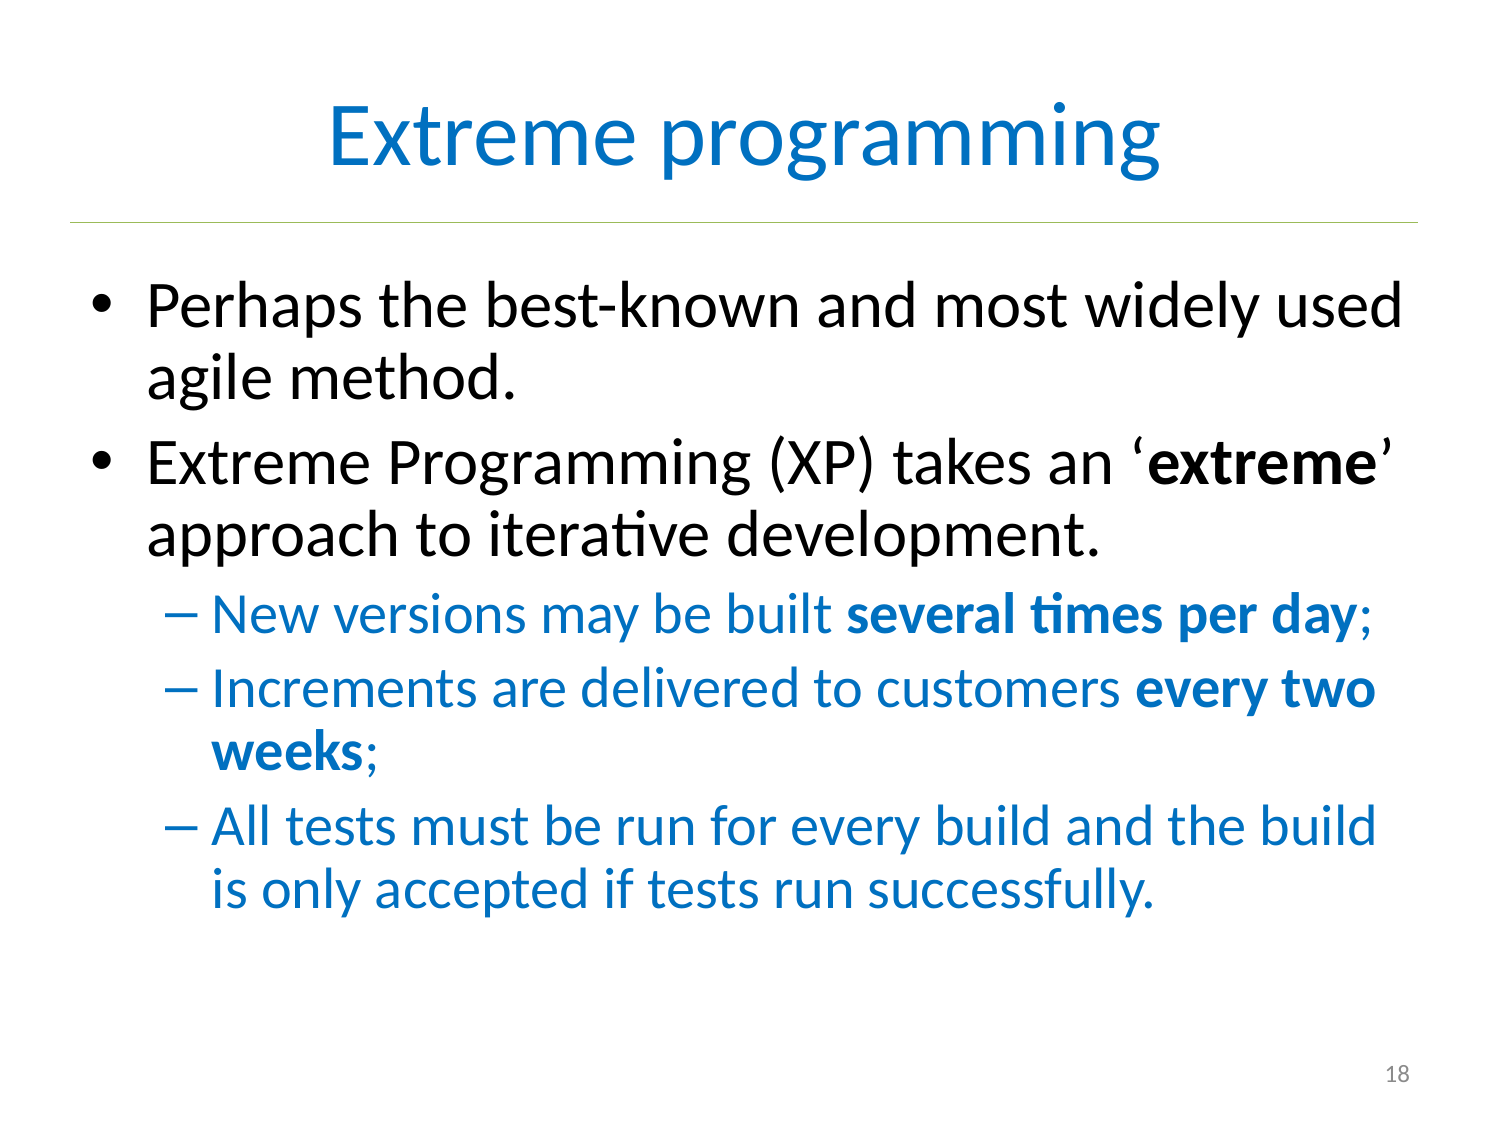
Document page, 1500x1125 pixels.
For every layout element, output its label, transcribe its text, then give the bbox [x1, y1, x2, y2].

slide_number 18 [1074, 1042, 1425, 1103]
list Perhaps the best-known and most widely used agile method. Extreme Programming (XP) takes an ‘extreme’ approach to iterative development. New versions may be built several times per day; Increments are delivered to customers every two weeks; All tests must be run for every build and the build is only accepted if tests run successfully. [75, 262, 1425, 1005]
title Extreme programming [70, 35, 1421, 223]
